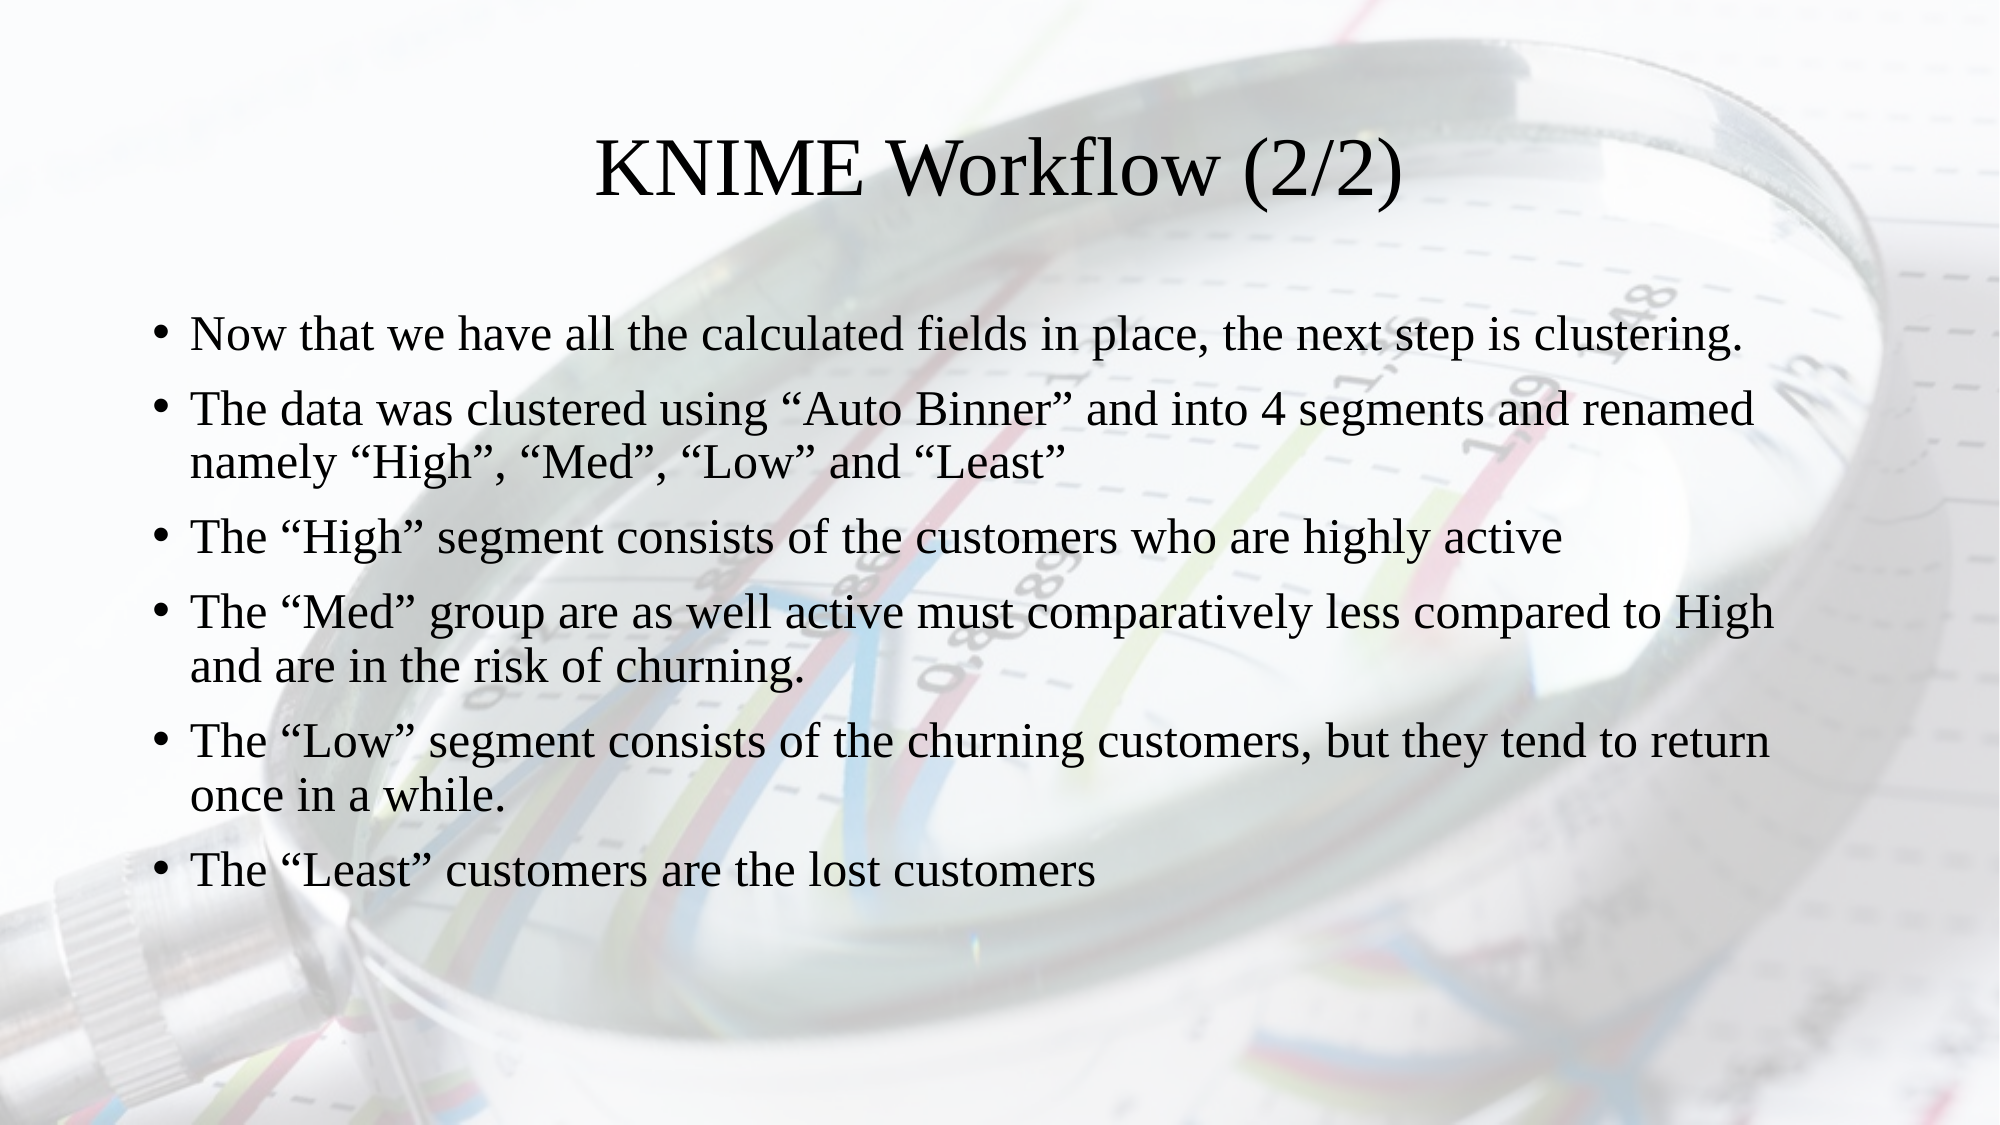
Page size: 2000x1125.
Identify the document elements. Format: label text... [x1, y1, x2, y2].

list Now that we have all the calculated fields in place, the next step is clustering. The data was clustered using “Auto Binner” and into 4 segments and renamed namely “High”, “Med”, “Low” and “Least” The “High” segment consists of the customers who are highly active The “Med” group are as well active must comparatively less compared to High and are in the risk of churning. The “Low” segment consists of the churning customers, but they tend to return once in a while. The “Least” customers are the lost customers [137, 299, 1862, 1014]
title KNIME Workflow (2/2) [137, 59, 1862, 278]
